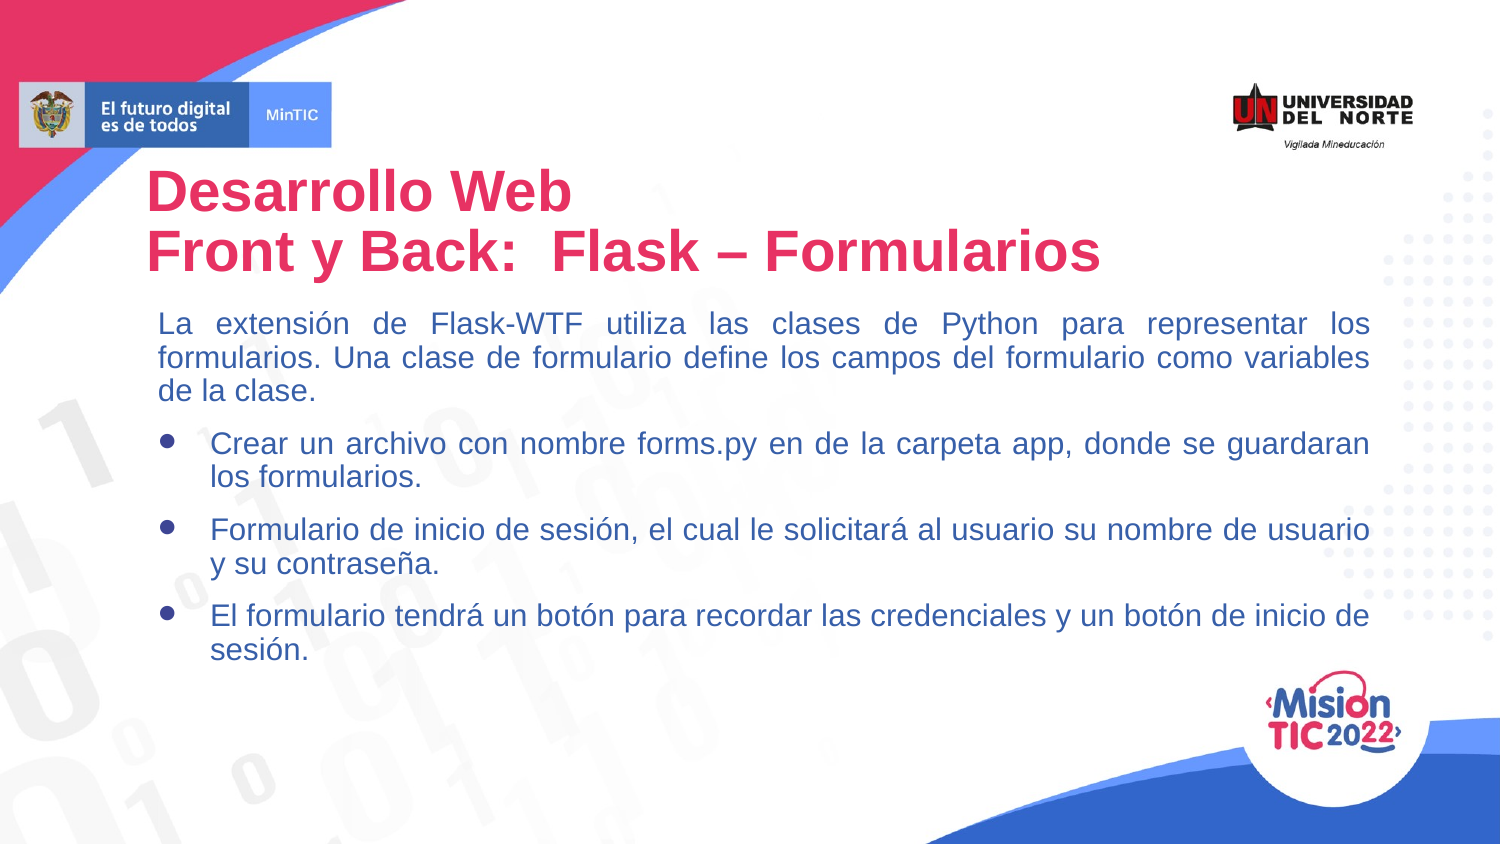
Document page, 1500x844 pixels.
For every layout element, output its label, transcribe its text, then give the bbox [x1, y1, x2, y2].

picture [0, 0, 1500, 844]
text_box Desarrollo Web Front y Back: Flask – Formularios [135, 110, 1373, 289]
text_box La extensión de Flask-WTF utiliza las clases de Python para representar los formularios. Una clase de formulario define los campos del formulario como variables de la clase. Crear un archivo con nombre forms.py en de la carpeta app, donde se guardaran los formularios. Formulario de inicio de sesión, el cual le solicitará al usuario su nombre de usuario y su contraseña. El formulario tendrá un botón para recordar las credenciales y un botón de inicio de sesión. [135, 302, 1373, 797]
